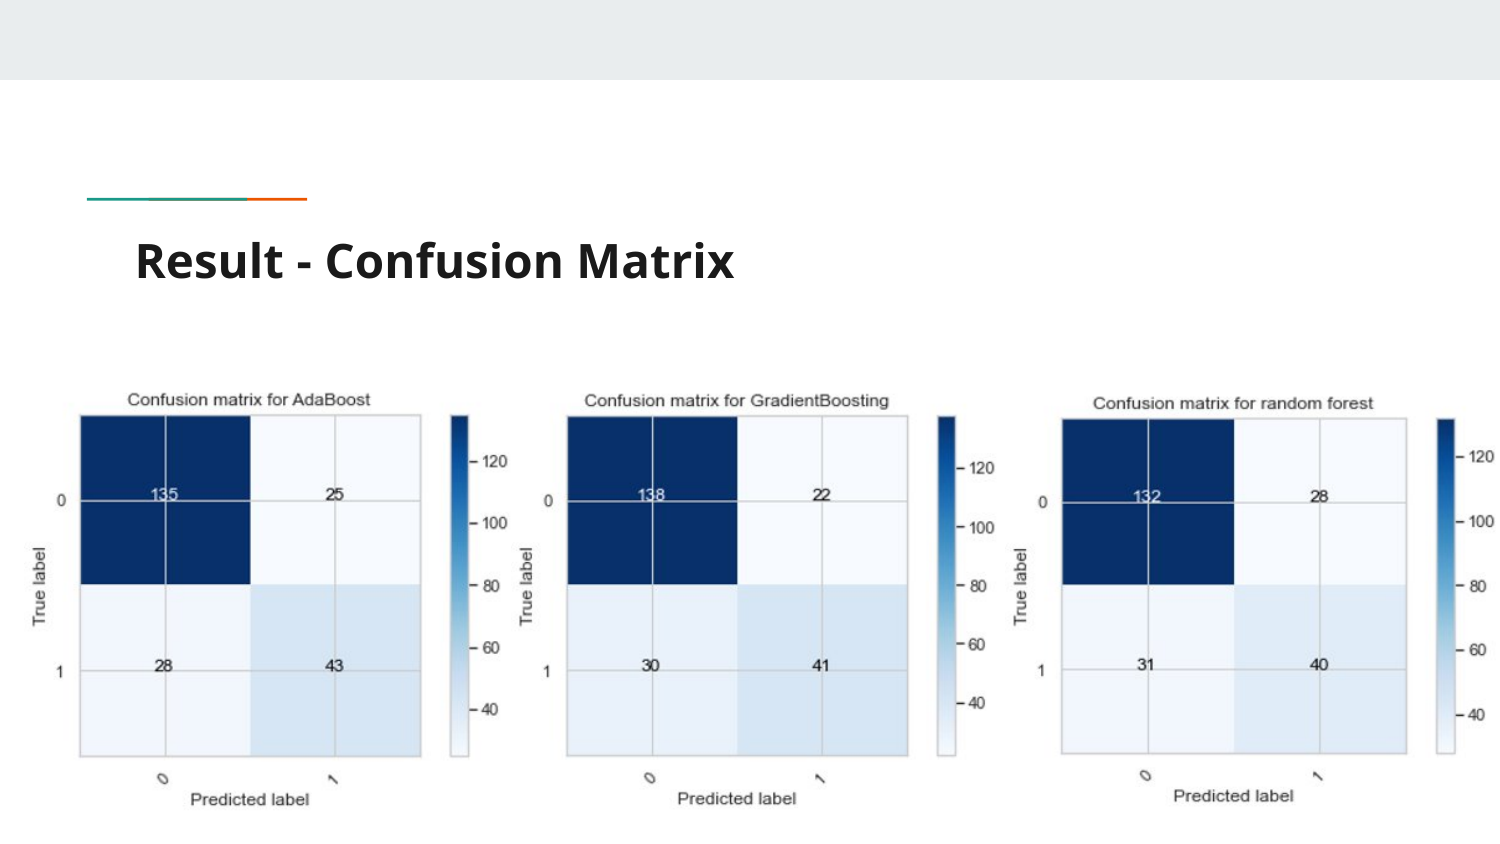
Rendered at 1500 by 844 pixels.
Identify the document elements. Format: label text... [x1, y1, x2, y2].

title Result - Confusion Matrix [119, 216, 1381, 305]
picture [24, 383, 1500, 819]
